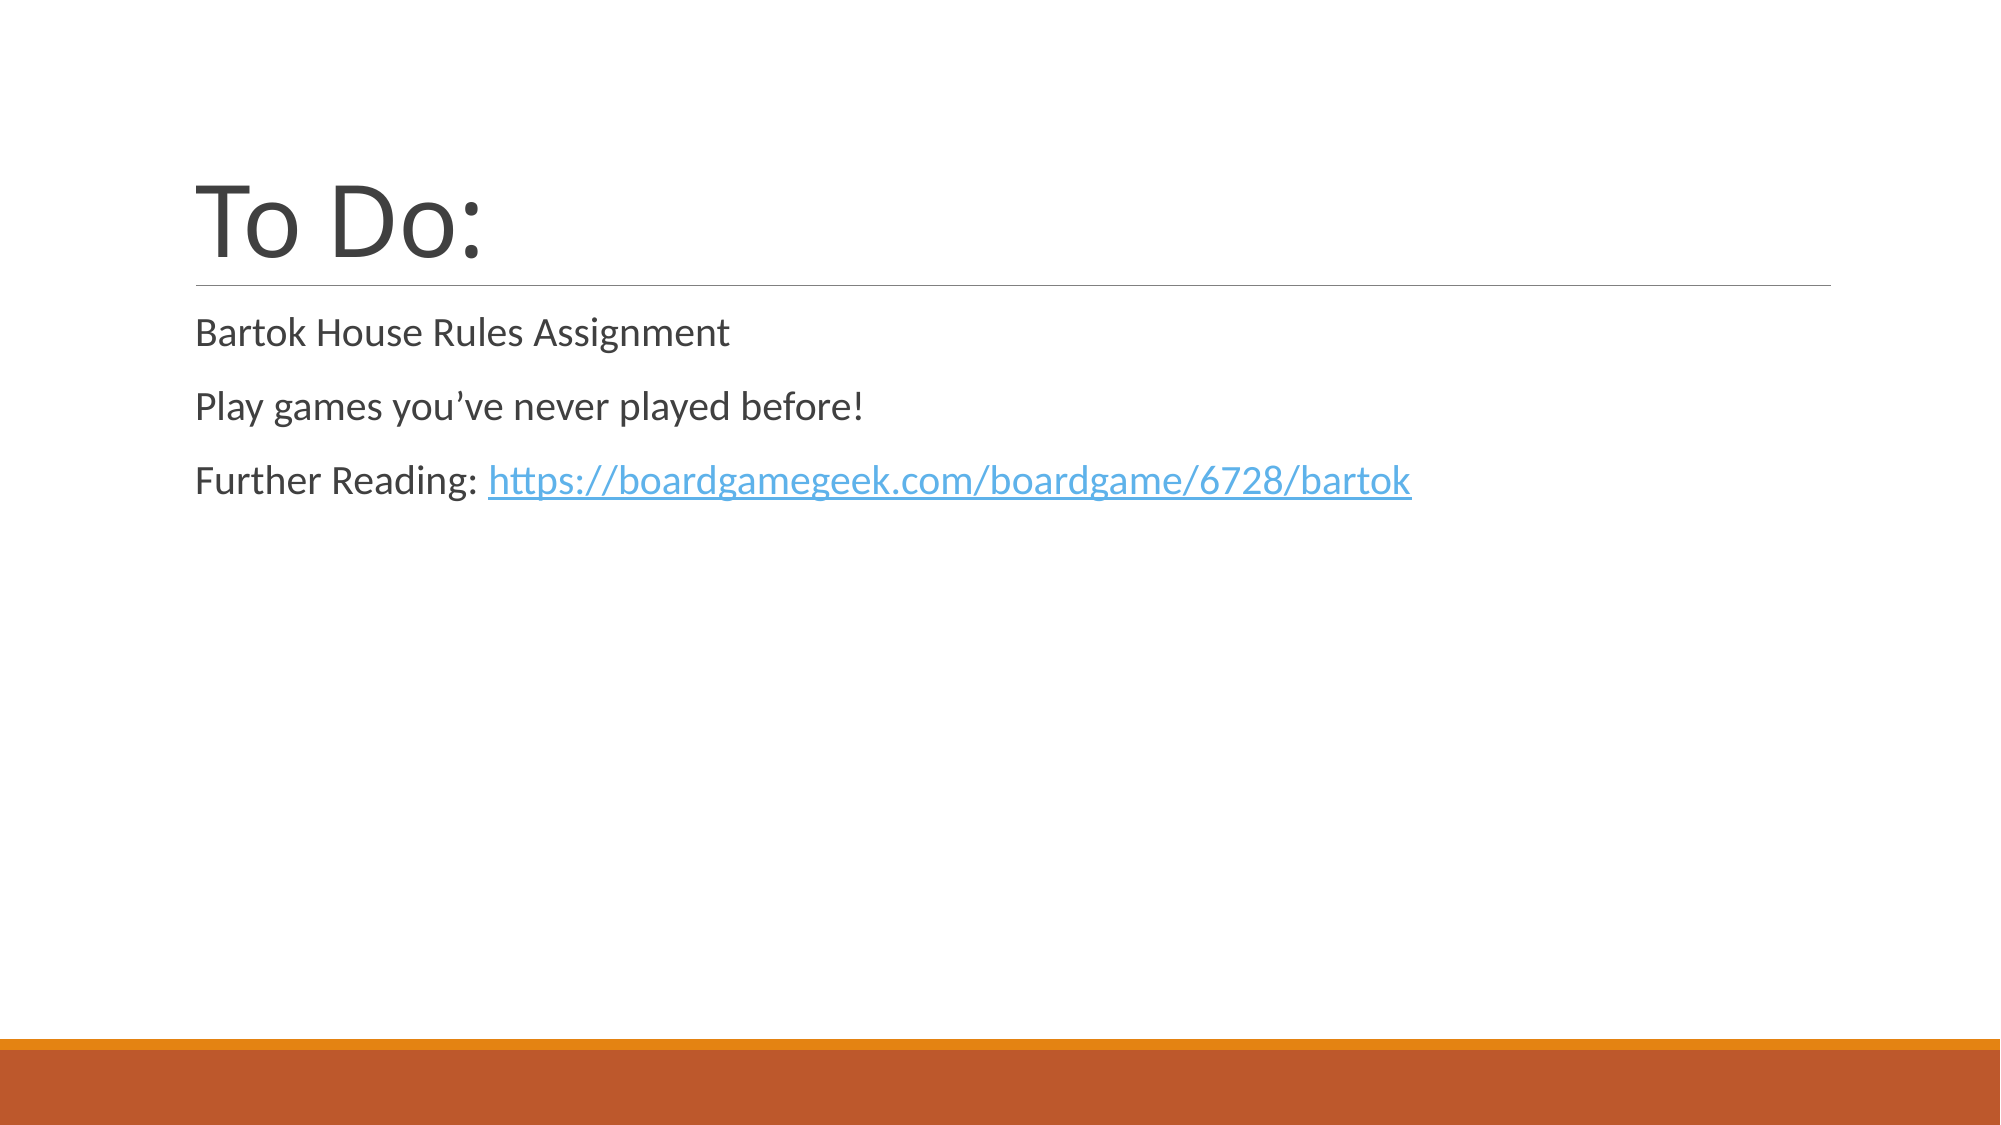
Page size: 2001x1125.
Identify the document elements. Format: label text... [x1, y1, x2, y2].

list Bartok House Rules Assignment Play games you’ve never played before! Further Reading: https://boardgamegeek.com/boardgame/6728/bartok [180, 302, 1830, 963]
title To Do: [180, 47, 1830, 285]
